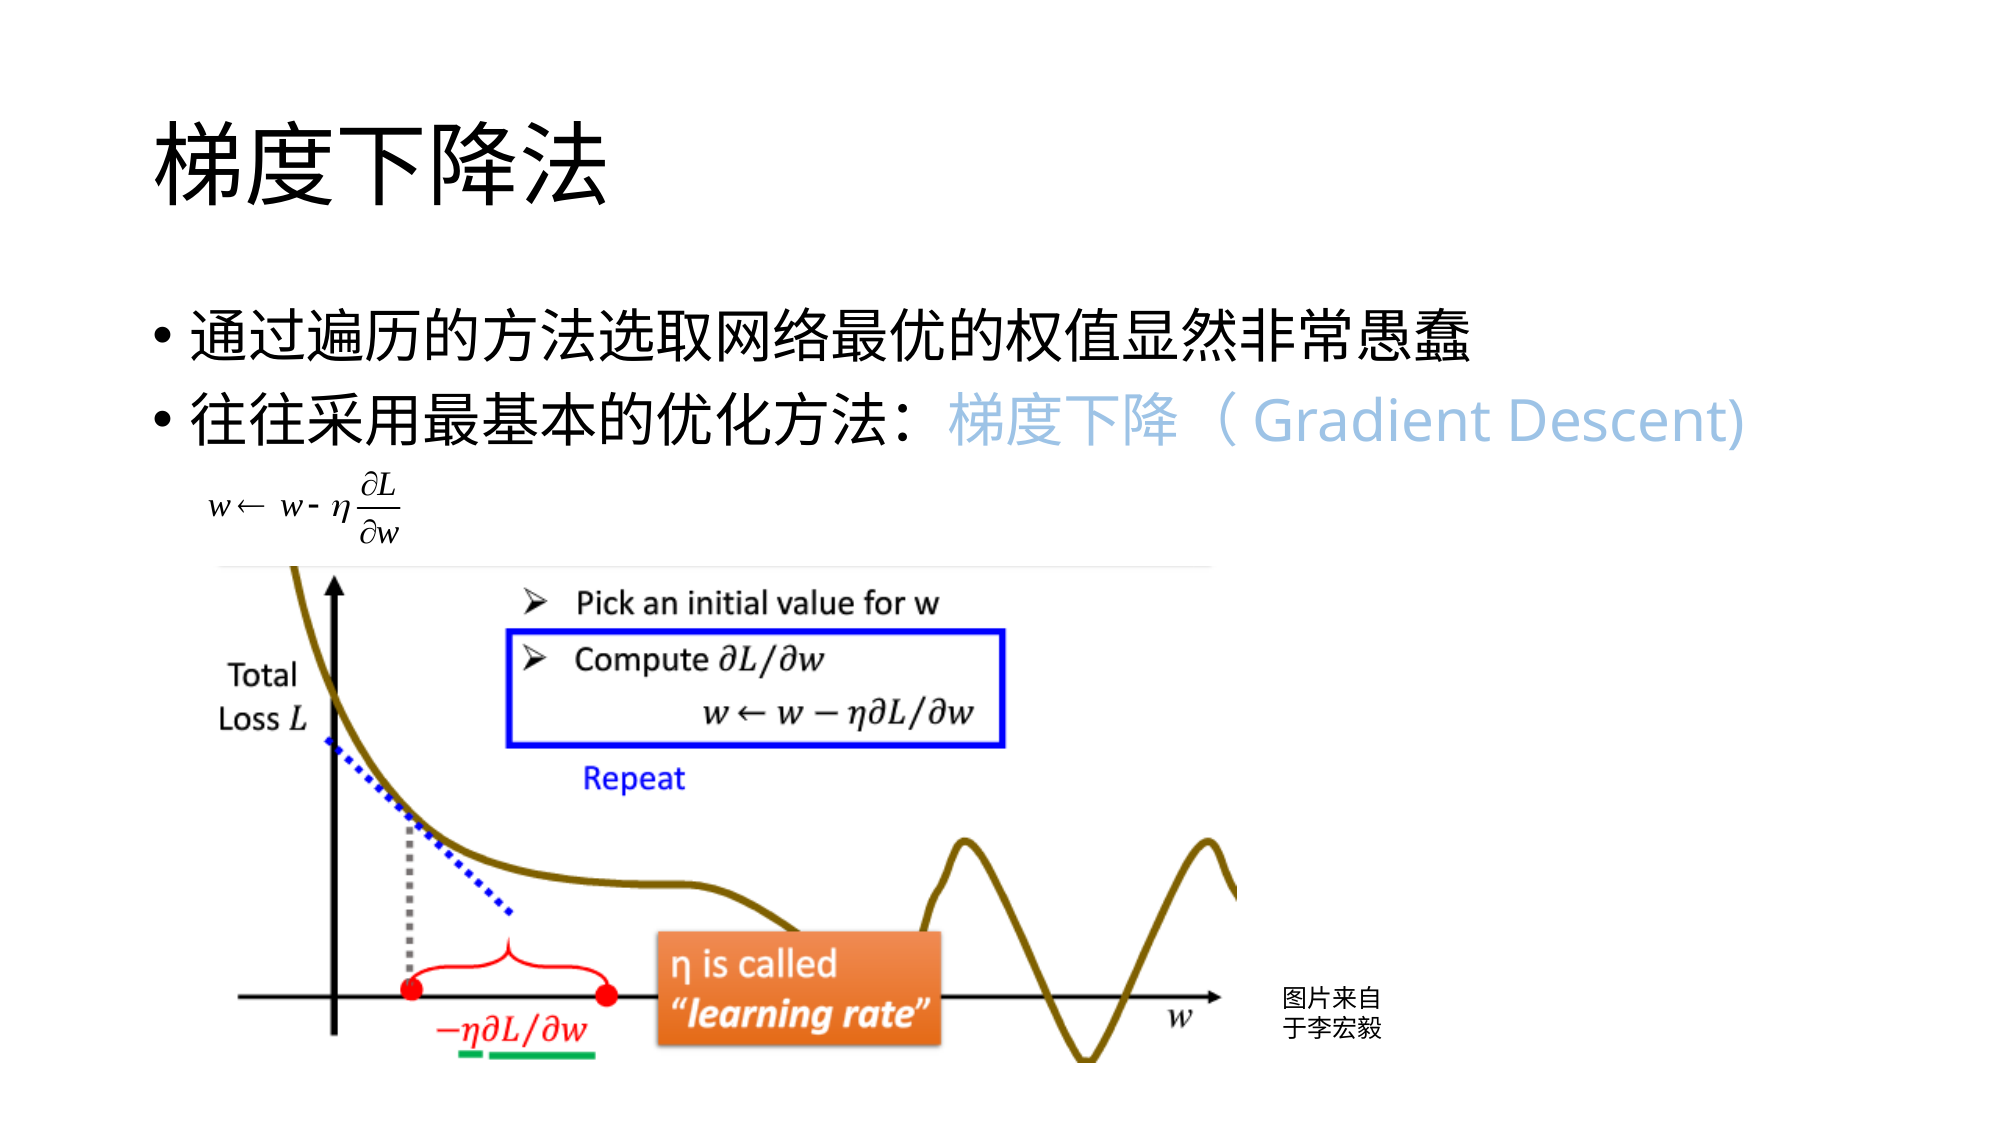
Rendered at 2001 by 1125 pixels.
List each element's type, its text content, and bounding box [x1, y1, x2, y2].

list 通过遍历的方法选取网络最优的权值显然非常愚蠢 往往采用最基本的优化方法：梯度下降（Gradient Descent) [137, 299, 1863, 1014]
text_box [202, 462, 408, 552]
title 梯度下降法 [137, 59, 1863, 278]
text_box 图片来自于李宏毅 [1267, 974, 1418, 1050]
picture [202, 566, 1237, 1063]
